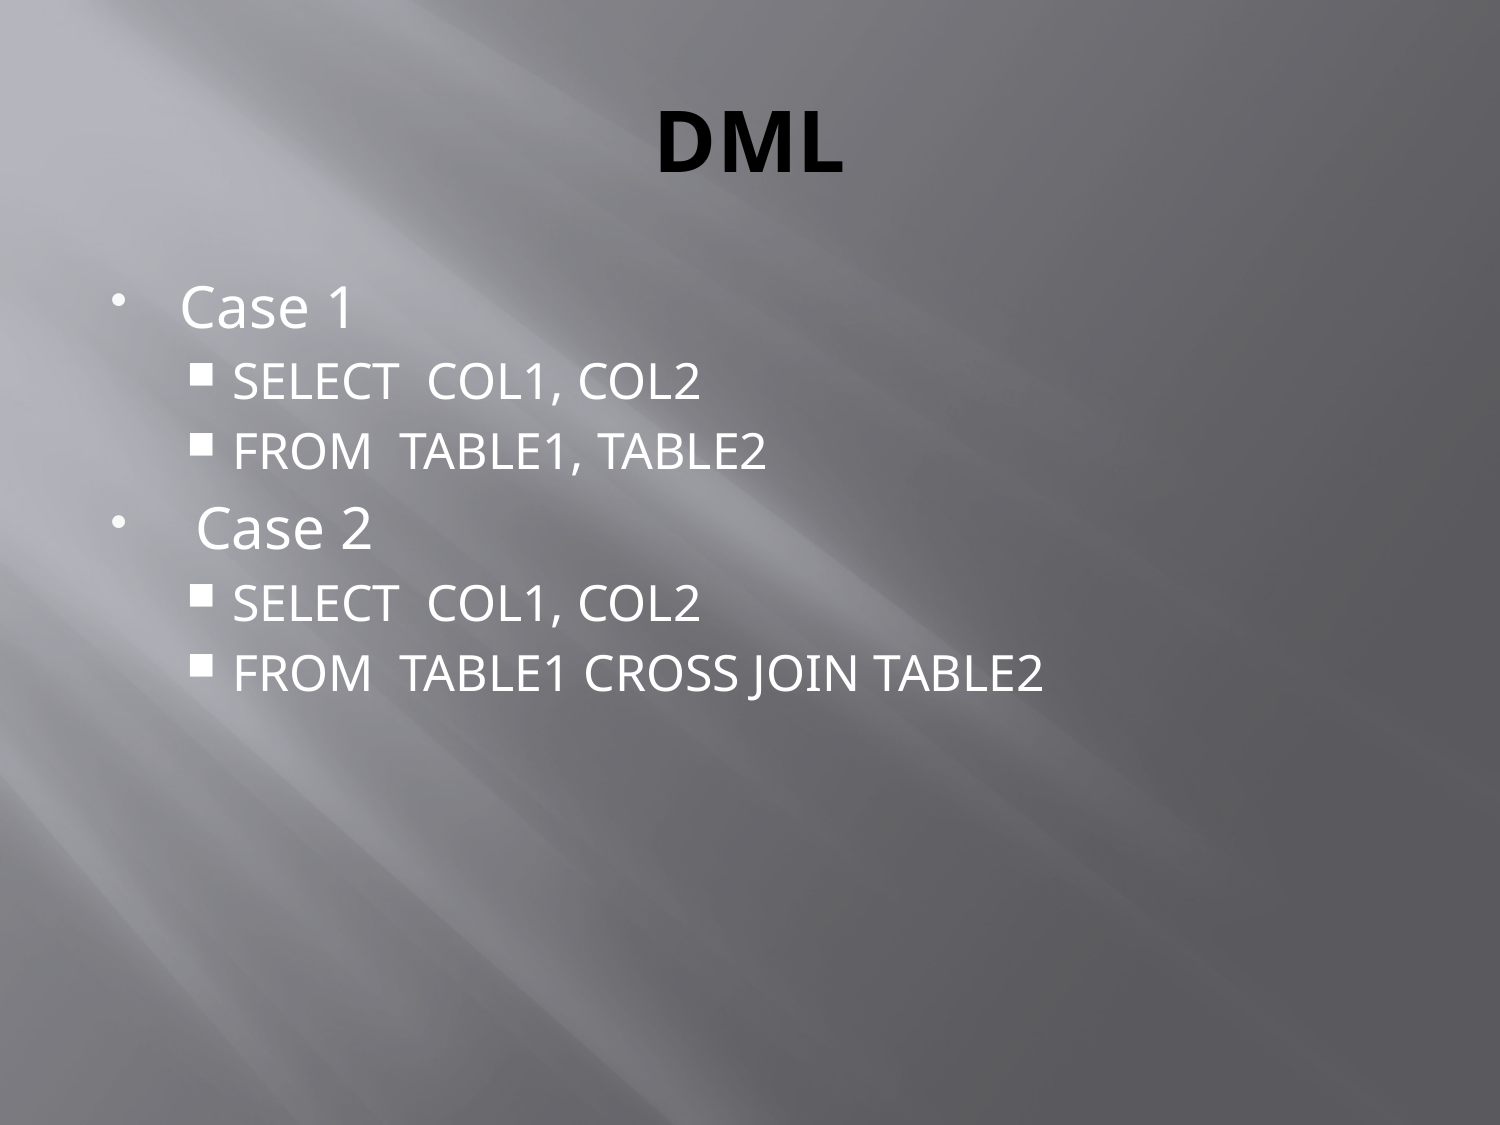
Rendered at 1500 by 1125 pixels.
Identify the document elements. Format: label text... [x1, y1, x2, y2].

title DML [75, 45, 1425, 233]
list Case 1 SELECT COL1, COL2 FROM TABLE1, TABLE2 Case 2 SELECT COL1, COL2 FROM TABLE1 CROSS JOIN TABLE2 [75, 262, 1425, 1035]
